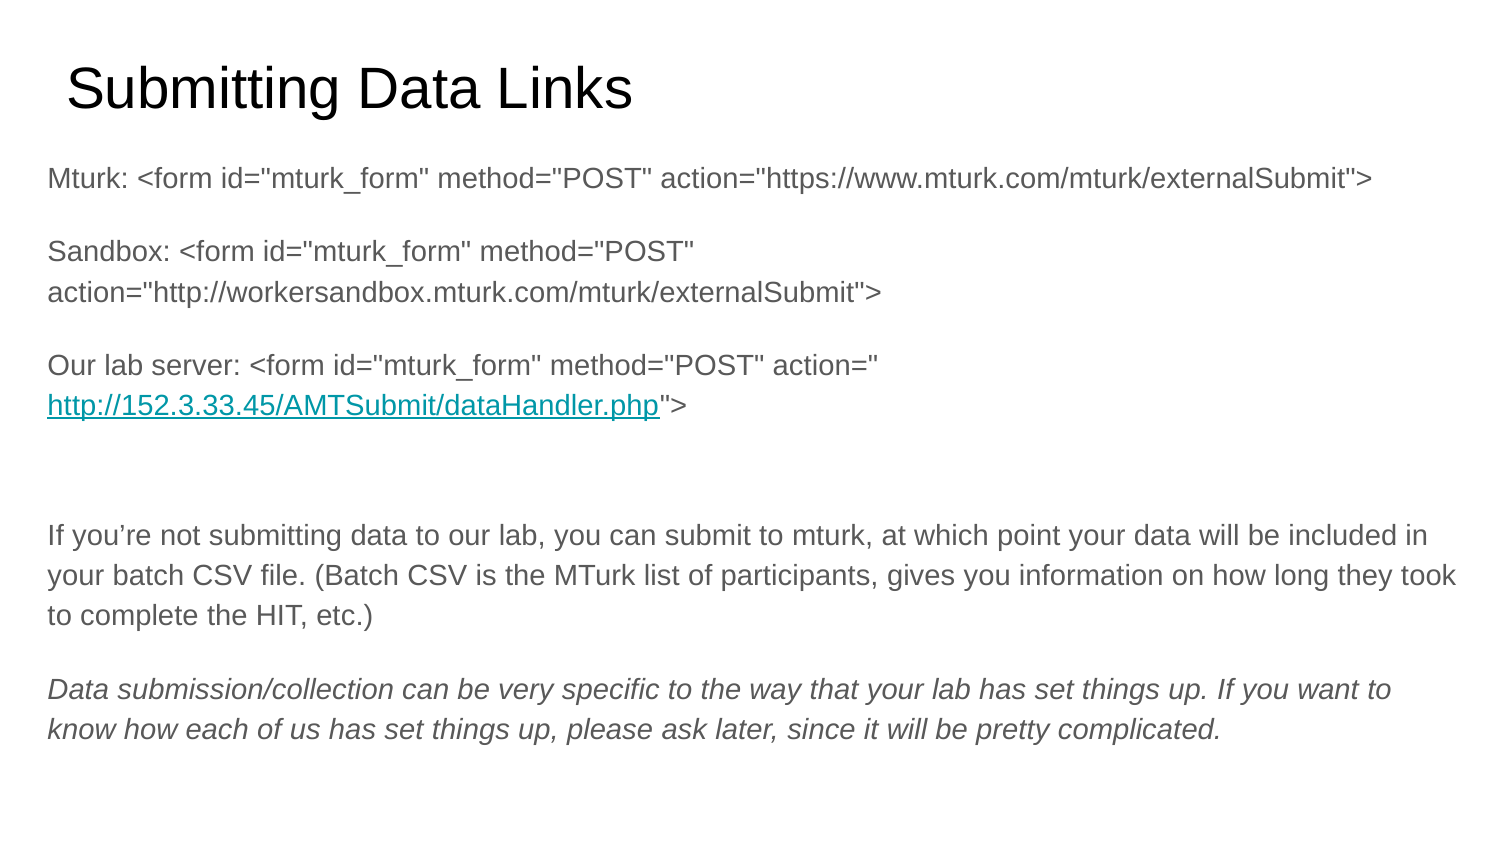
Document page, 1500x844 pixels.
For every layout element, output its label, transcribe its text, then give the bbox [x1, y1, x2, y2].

title Submitting Data Links [51, 35, 1449, 130]
list Mturk: <form id="mturk_form" method="POST" action="https://www.mturk.com/mturk/externalSubmit"> Sandbox: <form id="mturk_form" method="POST" action="http://workersandbox.mturk.com/mturk/externalSubmit"> Our lab server: <form id="mturk_form" method="POST" action="http://152.3.33.45/AMTSubmit/dataHandler.php"> If you’re not submitting data to our lab, you can submit to mturk, at which point your data will be included in your batch CSV file. (Batch CSV is the MTurk list of participants, gives you information on how long they took to complete the HIT, etc.) Data submission/collection can be very specific to the way that your lab has set things up. If you want to know how each of us has set things up, please ask later, since it will be pretty complicated. [32, 139, 1479, 700]
